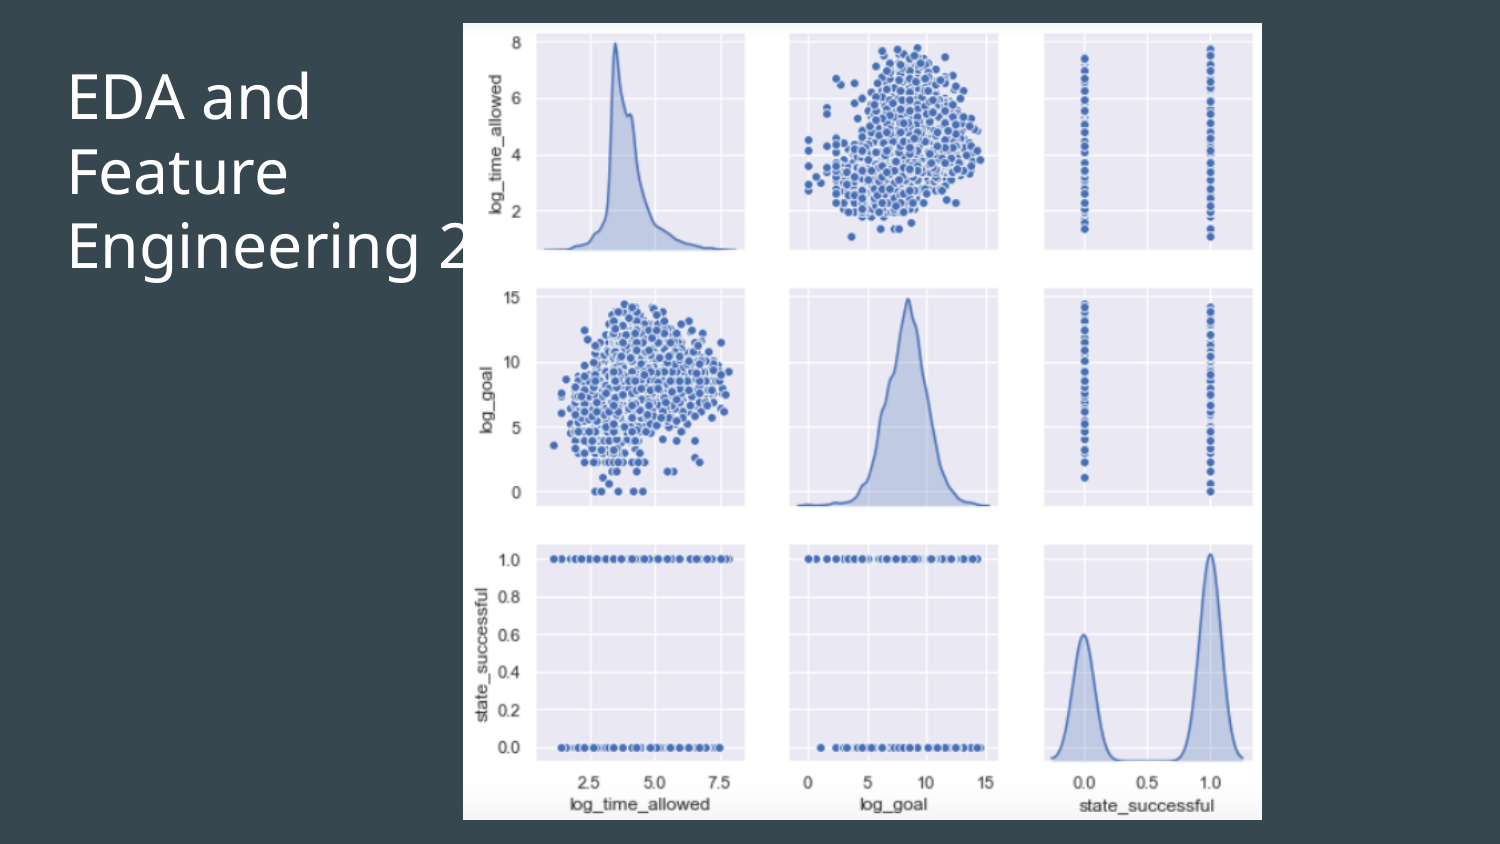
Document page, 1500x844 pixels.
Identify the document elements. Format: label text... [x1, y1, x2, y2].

title EDA and Feature Engineering 2 [51, 41, 458, 357]
picture [463, 23, 1262, 820]
